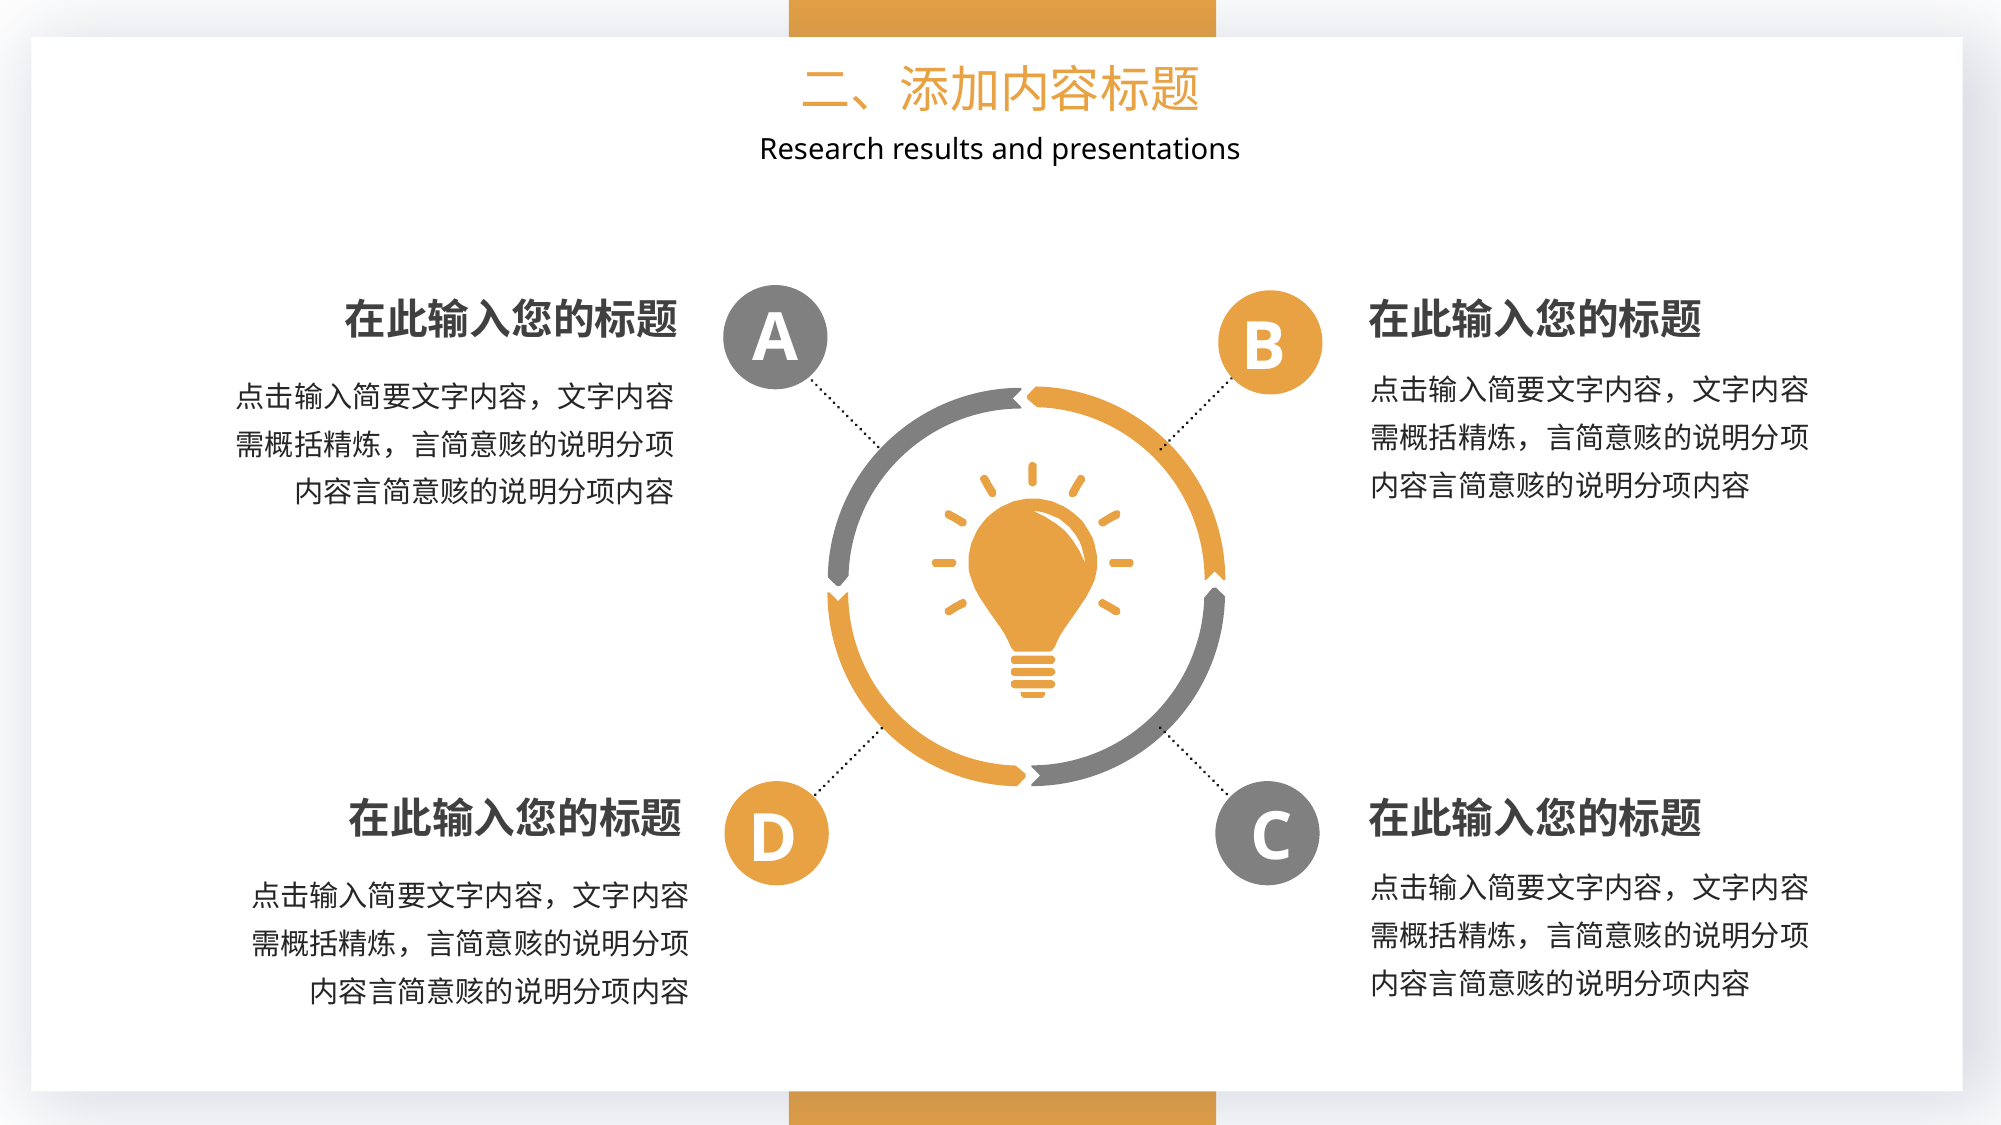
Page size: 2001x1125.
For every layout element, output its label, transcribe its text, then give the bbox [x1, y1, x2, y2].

text_box 在此输入您的标题 [329, 285, 707, 350]
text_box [723, 285, 1323, 886]
text_box Research results and presentations [480, 123, 1520, 173]
text_box 点击输入简要文字内容，文字内容需概括精炼，言简意赅的说明分项内容言简意赅的说明分项内容 [220, 357, 690, 517]
text_box 点击输入简要文字内容，文字内容需概括精炼，言简意赅的说明分项内容言简意赅的说明分项内容 [1355, 351, 1825, 510]
text_box 在此输入您的标题 [333, 784, 711, 850]
text_box 点击输入简要文字内容，文字内容需概括精炼，言简意赅的说明分项内容言简意赅的说明分项内容 [1355, 848, 1825, 1008]
text_box 二、添加内容标题 [593, 49, 1407, 123]
text_box 点击输入简要文字内容，文字内容需概括精炼，言简意赅的说明分项内容言简意赅的说明分项内容 [235, 857, 705, 1016]
text_box 在此输入您的标题 [1353, 285, 1731, 350]
text_box 在此输入您的标题 [1353, 784, 1731, 850]
